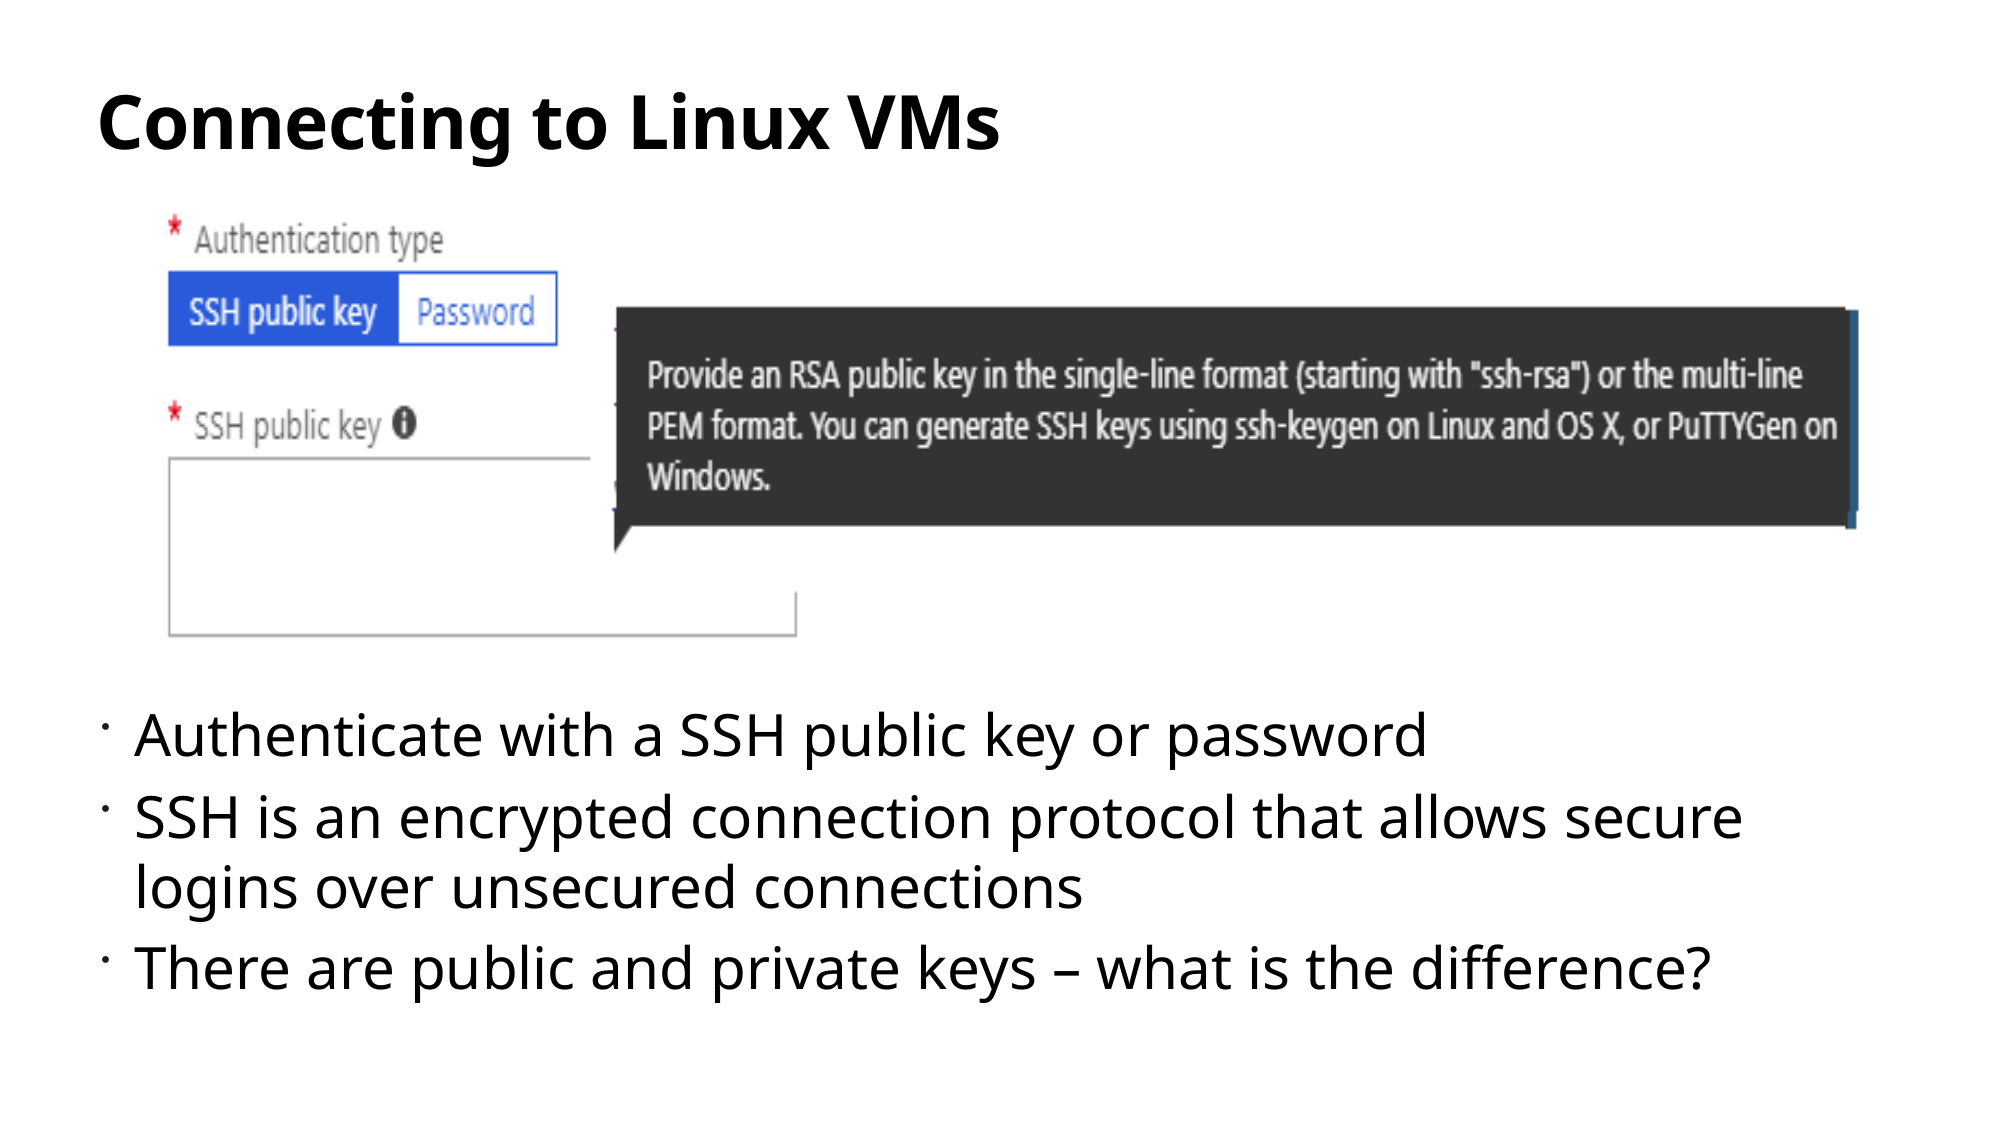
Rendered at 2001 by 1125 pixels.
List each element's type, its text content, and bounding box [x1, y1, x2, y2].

list Authenticate with a SSH public key or password SSH is an encrypted connection protocol that allows secure logins over unsecured connections There are public and private keys – what is the difference? [96, 698, 1905, 1094]
picture [157, 196, 1883, 672]
title Connecting to Linux VMs [96, 75, 1904, 166]
